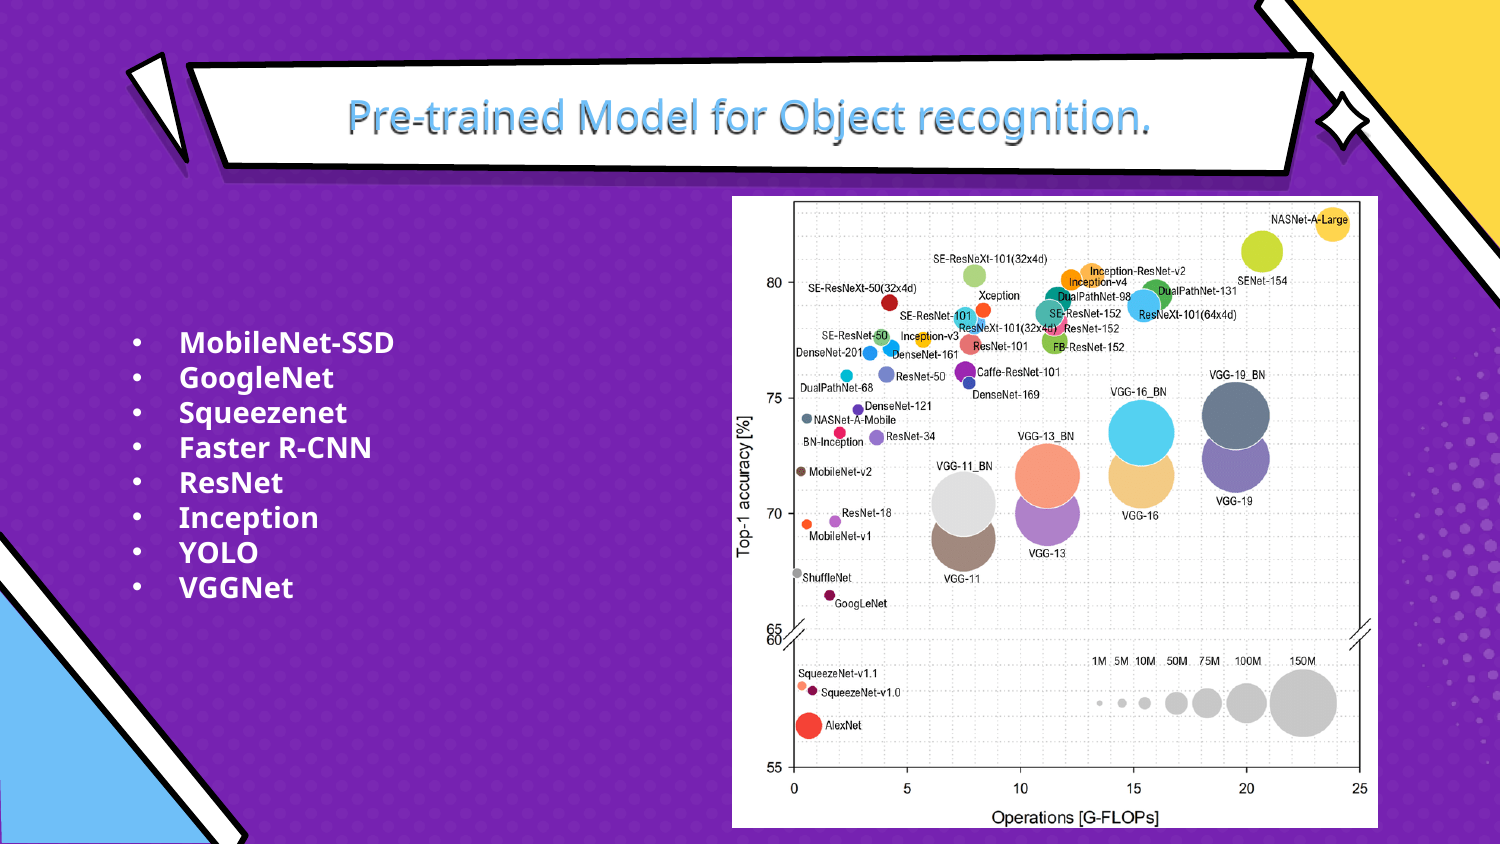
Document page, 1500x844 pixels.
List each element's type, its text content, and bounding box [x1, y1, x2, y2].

title Pre-trained Model for Object recognition. [116, 91, 1383, 137]
text_box MobileNet-SSD GoogleNet Squeezenet Faster R-CNN ResNet Inception YOLO VGGNet [116, 309, 445, 770]
picture [732, 196, 1378, 828]
